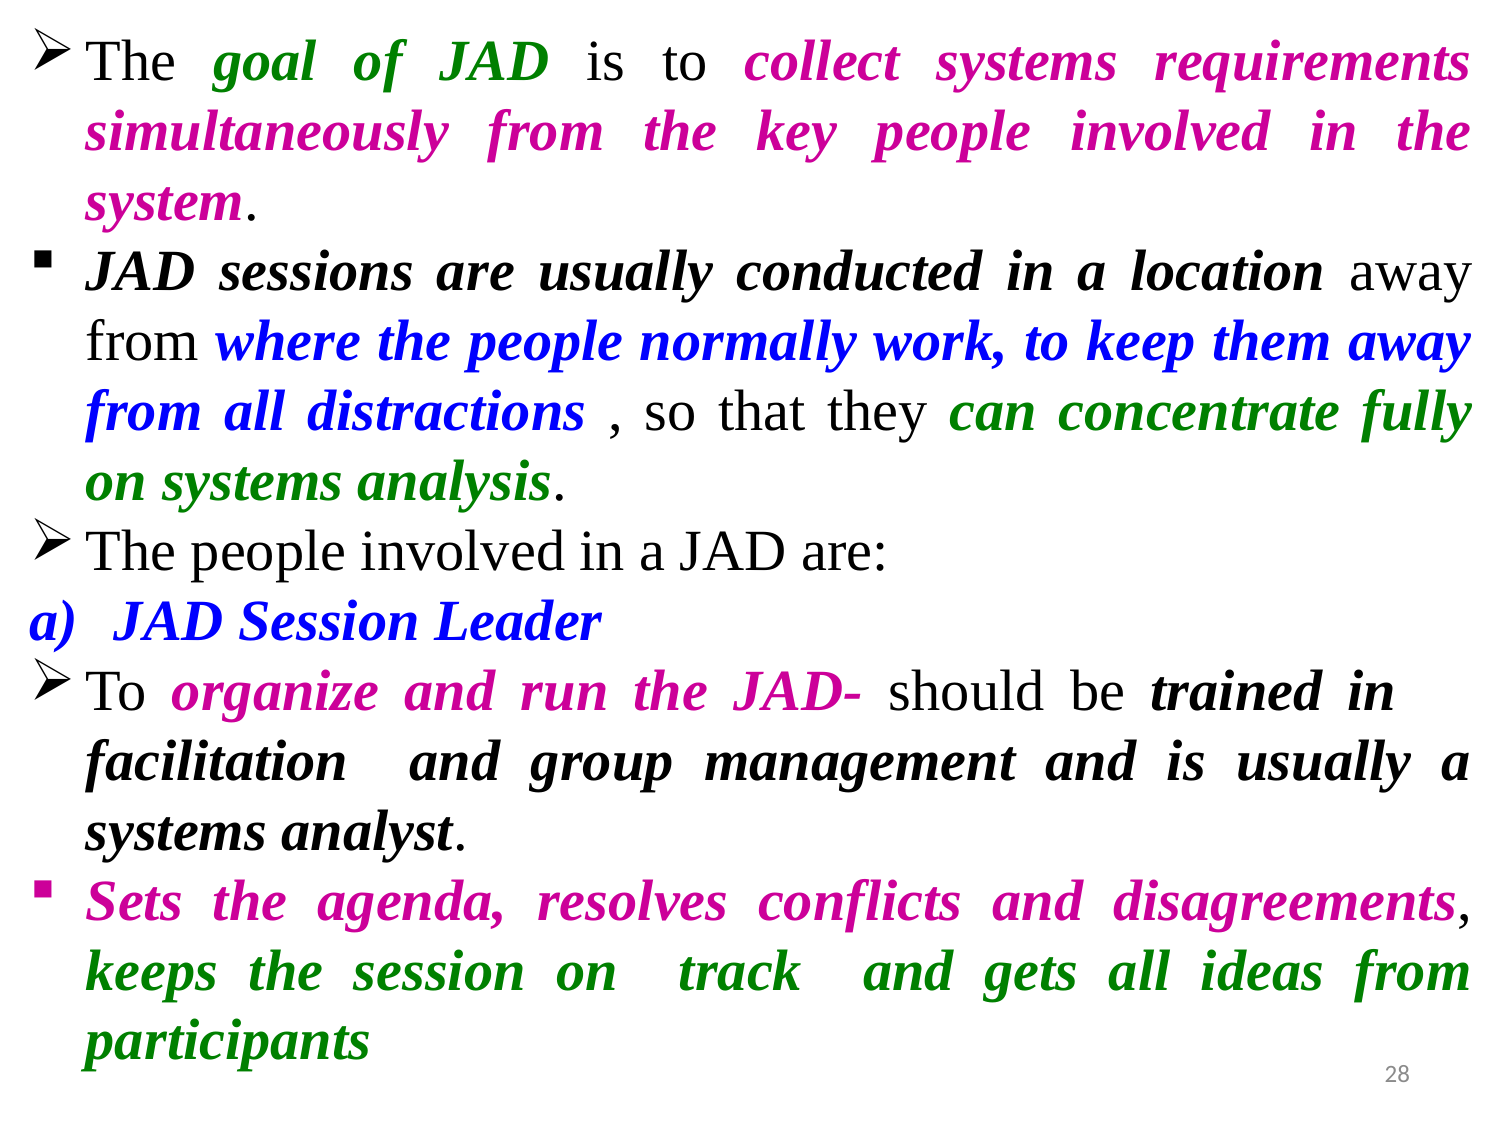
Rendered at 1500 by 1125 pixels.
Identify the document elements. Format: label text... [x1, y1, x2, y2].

list The goal of JAD is to collect systems requirements simultaneously from the key people involved in the system. JAD sessions are usually conducted in a location away from where the people normally work, to keep them away from all distractions , so that they can concentrate fully on systems analysis. The people involved in a JAD are: JAD Session Leader To organize and run the JAD- should be trained in facilitation and group management and is usually a systems analyst. Sets the agenda, resolves conflicts and disagreements, keeps the session on track and gets all ideas from participants [14, 14, 1488, 1100]
slide_number 28 [1074, 1042, 1425, 1103]
